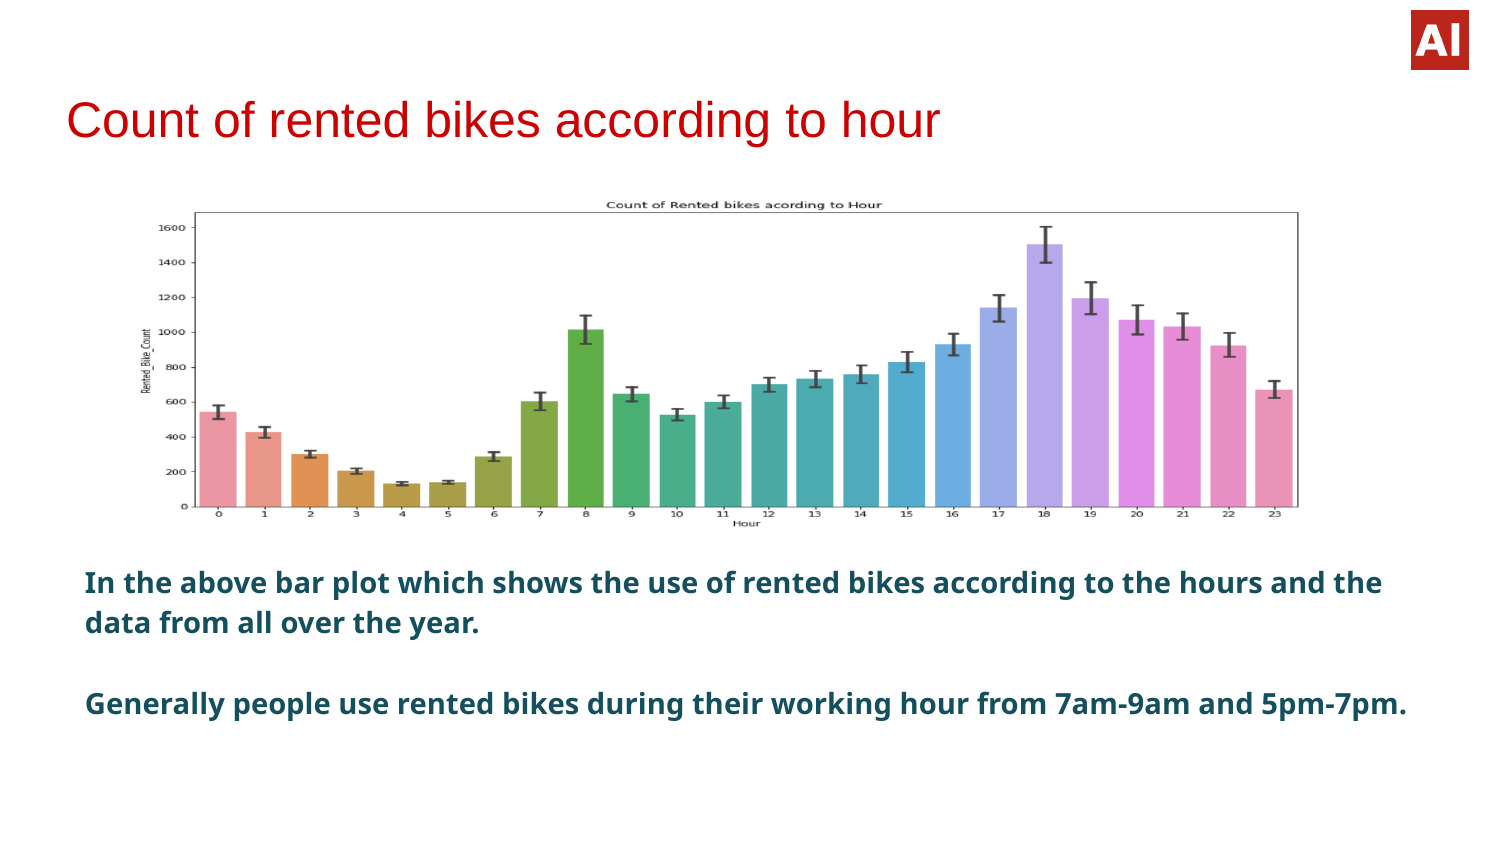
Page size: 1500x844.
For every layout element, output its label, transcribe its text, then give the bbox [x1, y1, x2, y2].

list In the above bar plot which shows the use of rented bikes according to the hours and the data from all over the year. Generally people use rented bikes during their working hour from 7am-9am and 5pm-7pm. [51, 189, 1449, 801]
picture [1411, 10, 1469, 70]
picture [122, 196, 1319, 532]
title Count of rented bikes according to hour [51, 72, 1449, 167]
